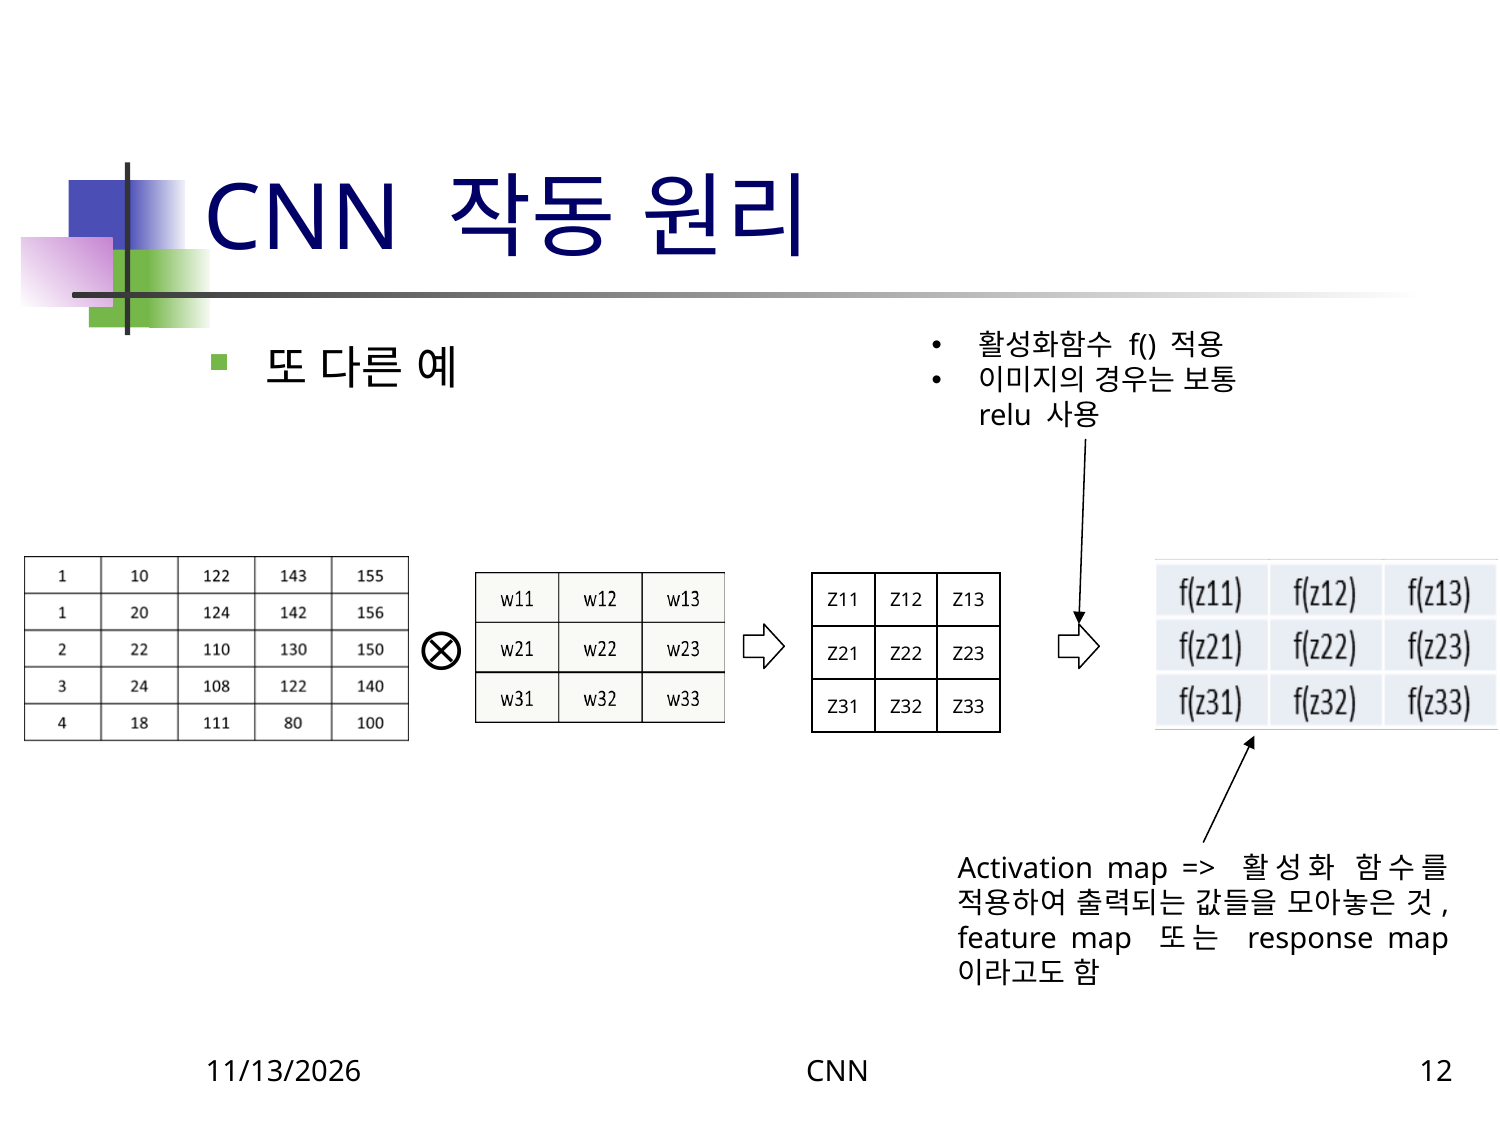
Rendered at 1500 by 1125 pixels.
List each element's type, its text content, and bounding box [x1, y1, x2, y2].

footer CNN [600, 1024, 1075, 1100]
text_box [1058, 632, 1100, 669]
text_box Activation map => 활성화 함수를 적용하여 출력되는 값들을 모아놓은 것, feature map 또는 response map 이라고도 함 [942, 842, 1464, 998]
table_cell Z32 [876, 680, 936, 731]
list 또 다른 예 [193, 331, 1469, 1006]
title CNN 작동 원리 [188, 35, 1468, 275]
table_cell Z23 [938, 627, 999, 678]
table_cell Z31 [813, 680, 874, 731]
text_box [1078, 440, 1086, 625]
table_header Z12 [876, 574, 936, 625]
picture [1154, 555, 1498, 749]
picture [475, 572, 725, 727]
table_cell Z33 [938, 680, 999, 731]
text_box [1202, 735, 1255, 843]
table_cell Z21 [813, 627, 874, 678]
slide_number 12 [1155, 1024, 1468, 1100]
picture [24, 555, 409, 744]
table_header Z13 [938, 574, 999, 625]
table_header Z11 [813, 574, 874, 625]
text_box 활성화함수 f() 적용 이미지의 경우는 보통 relu 사용 [916, 319, 1255, 439]
table_cell Z22 [876, 627, 936, 678]
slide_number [190, 1024, 504, 1100]
text_box [743, 624, 785, 669]
